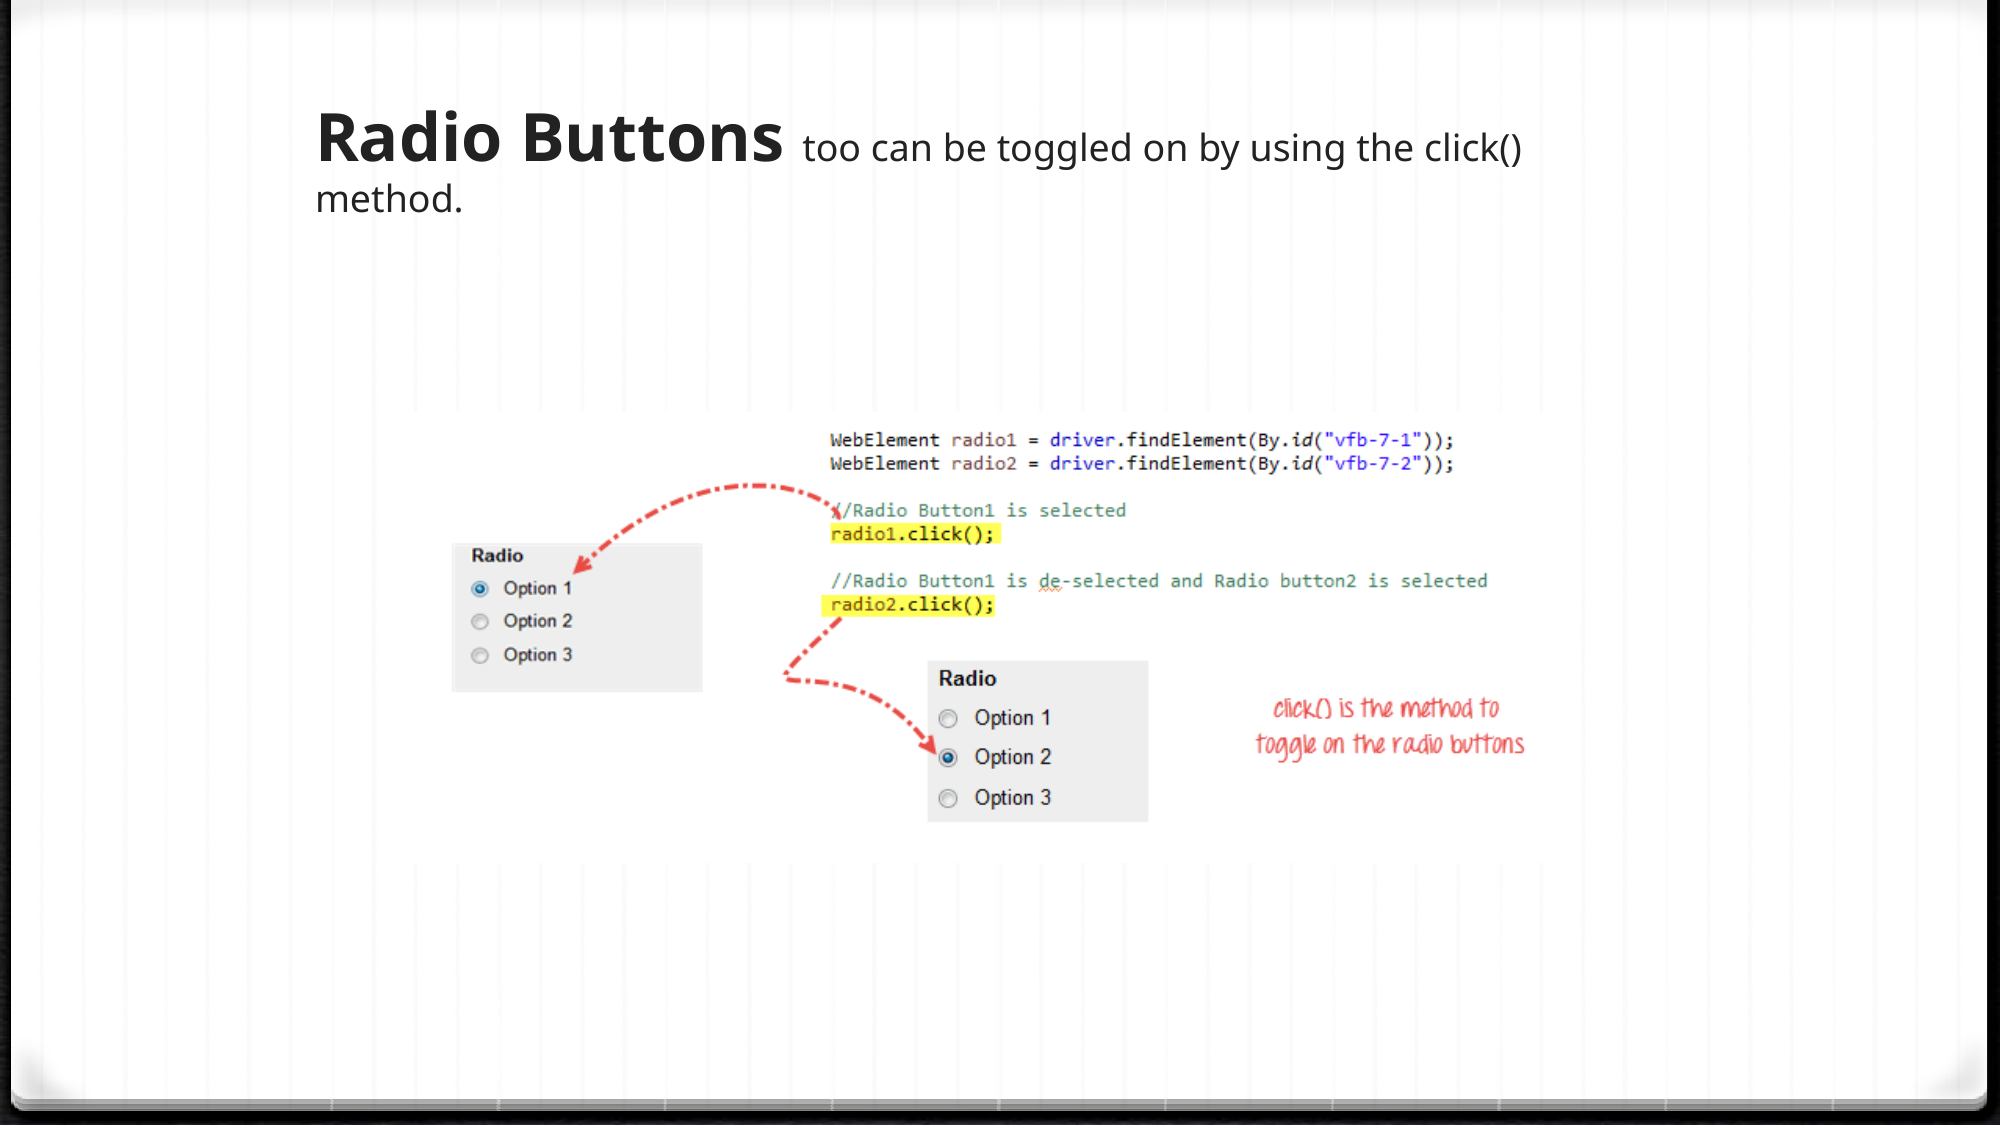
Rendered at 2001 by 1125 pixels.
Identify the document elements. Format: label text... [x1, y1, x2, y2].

picture [0, 0, 2000, 1125]
text_box Radio Buttons too can be toggled on by using the click() method. [299, 87, 1650, 229]
